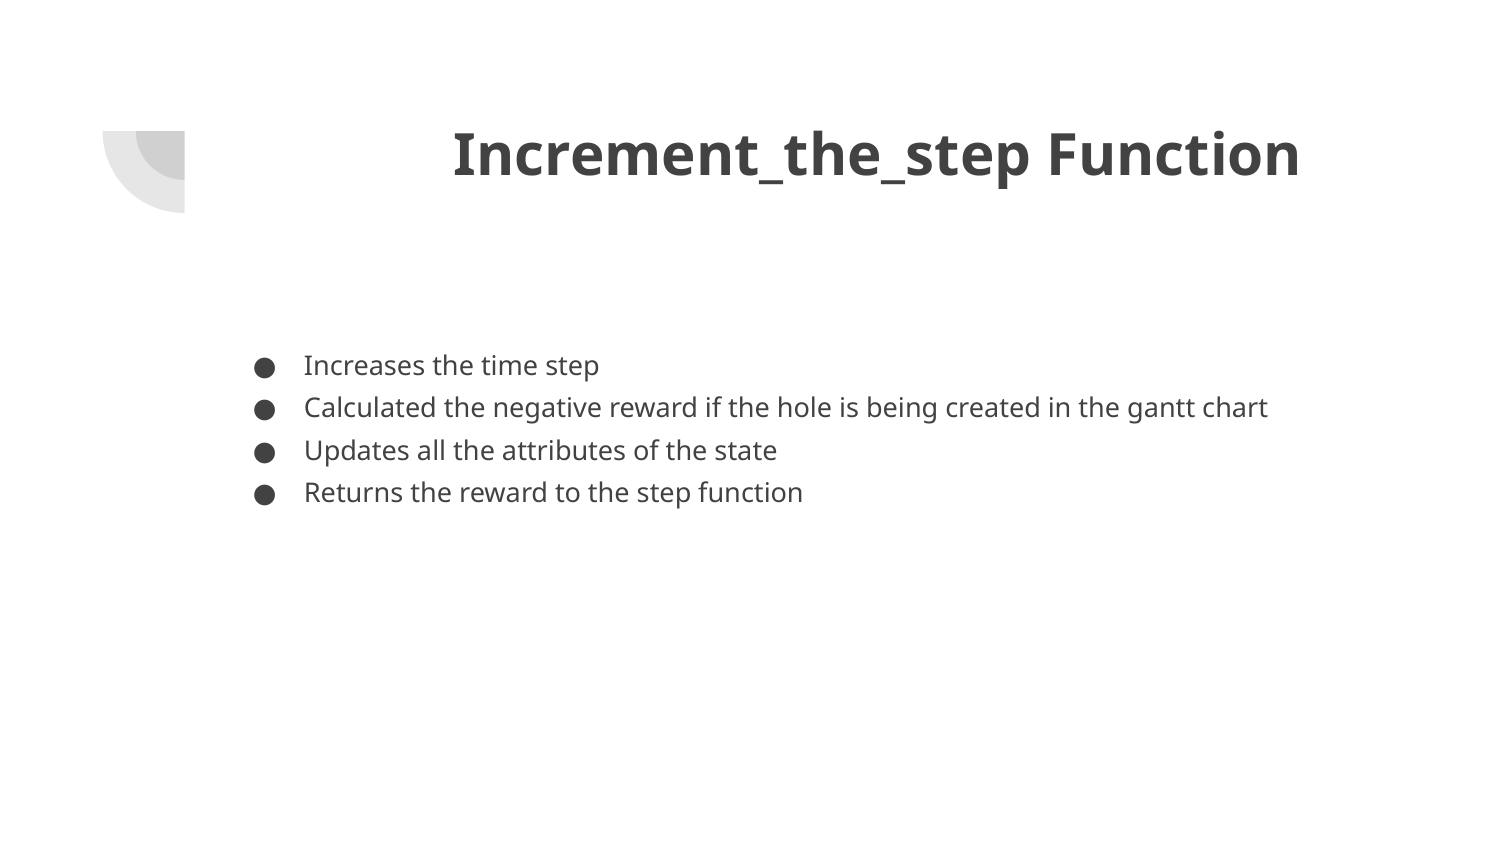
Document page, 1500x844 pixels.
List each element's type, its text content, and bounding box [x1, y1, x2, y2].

list Increases the time step Calculated the negative reward if the hole is being created in the gantt chart Updates all the attributes of the state Returns the reward to the step function [213, 326, 1368, 744]
title Increment_the_step Function [213, 98, 1368, 263]
